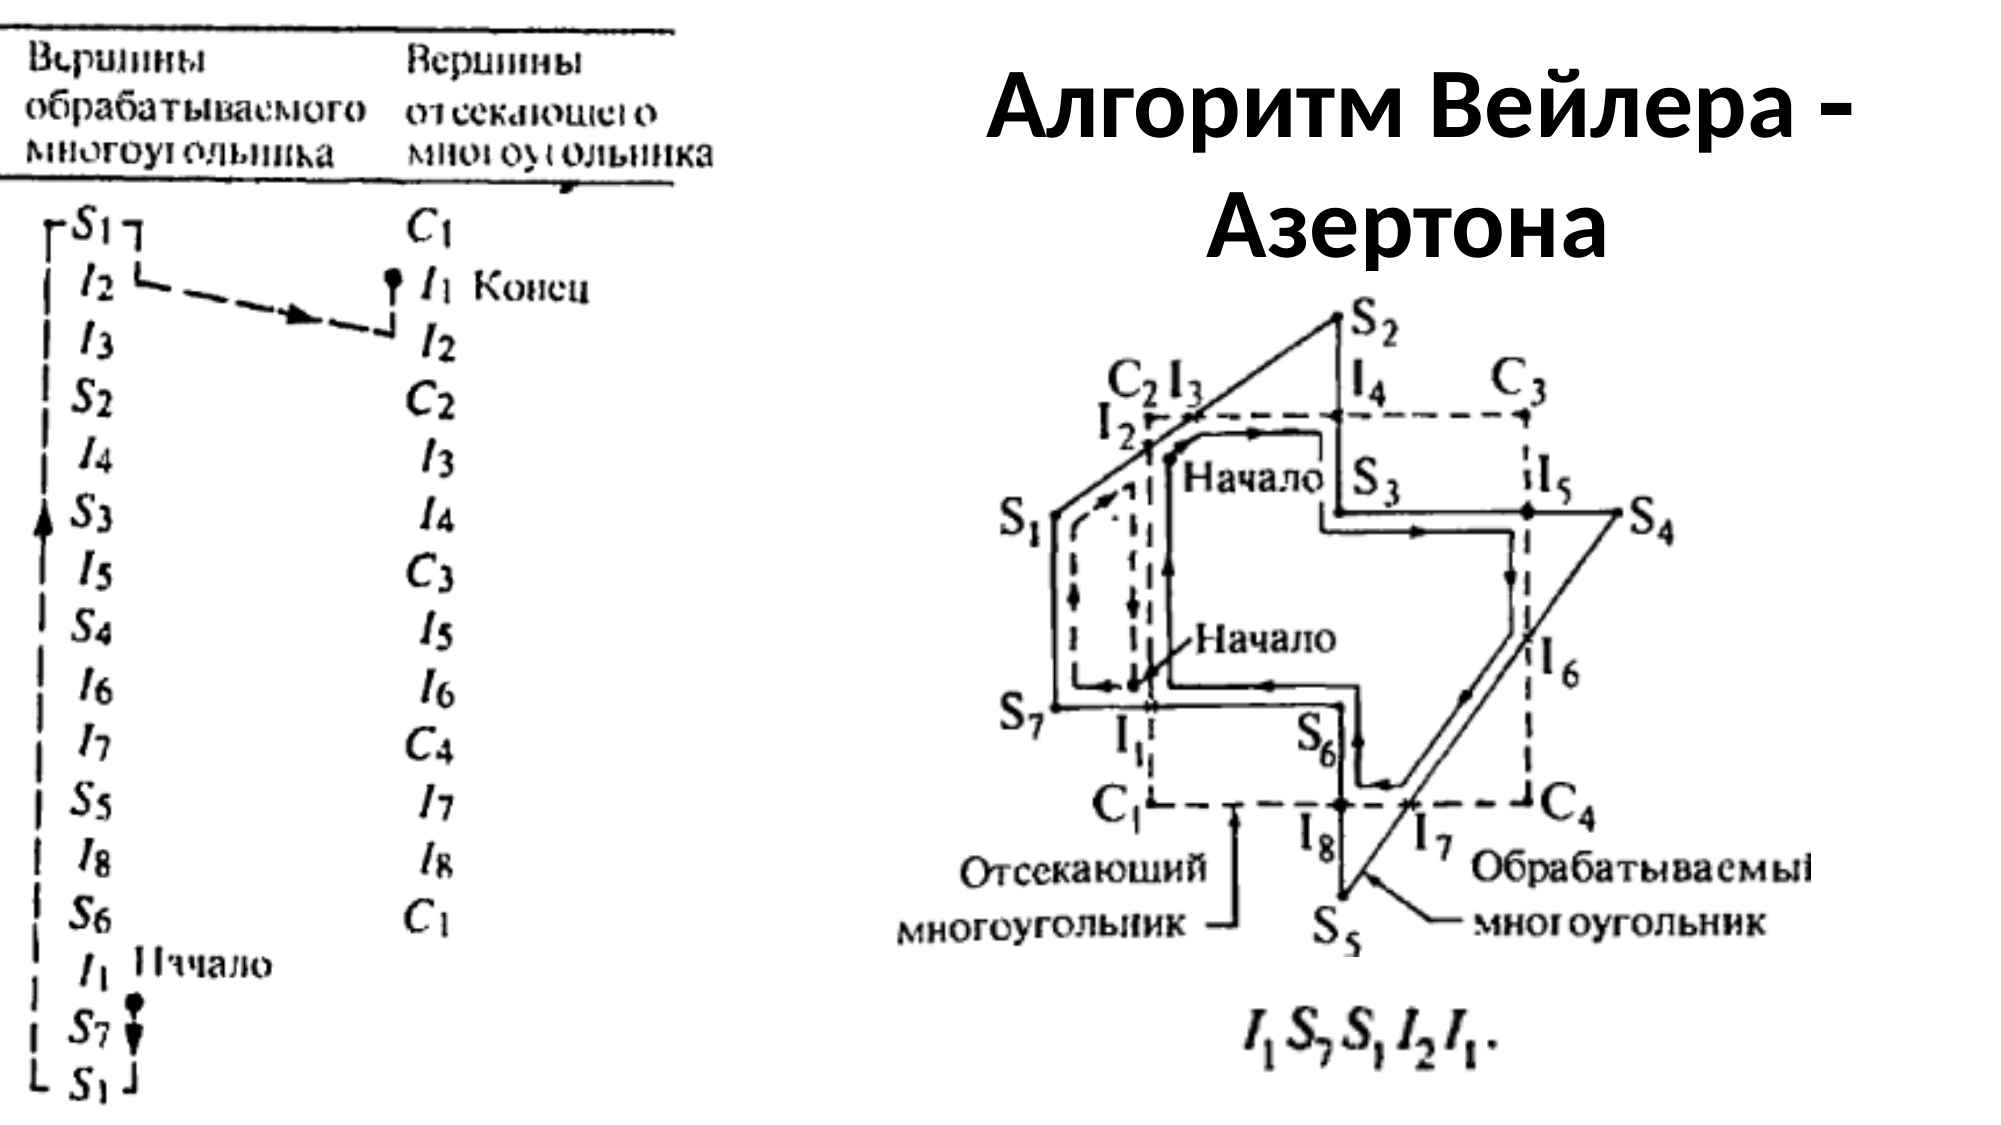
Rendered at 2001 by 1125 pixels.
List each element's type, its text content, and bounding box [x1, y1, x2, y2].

picture [880, 271, 1811, 957]
picture [1163, 976, 1527, 1088]
picture [0, 0, 746, 1113]
text_box Алгоритм Вейлера  Азертона [839, 30, 2000, 286]
